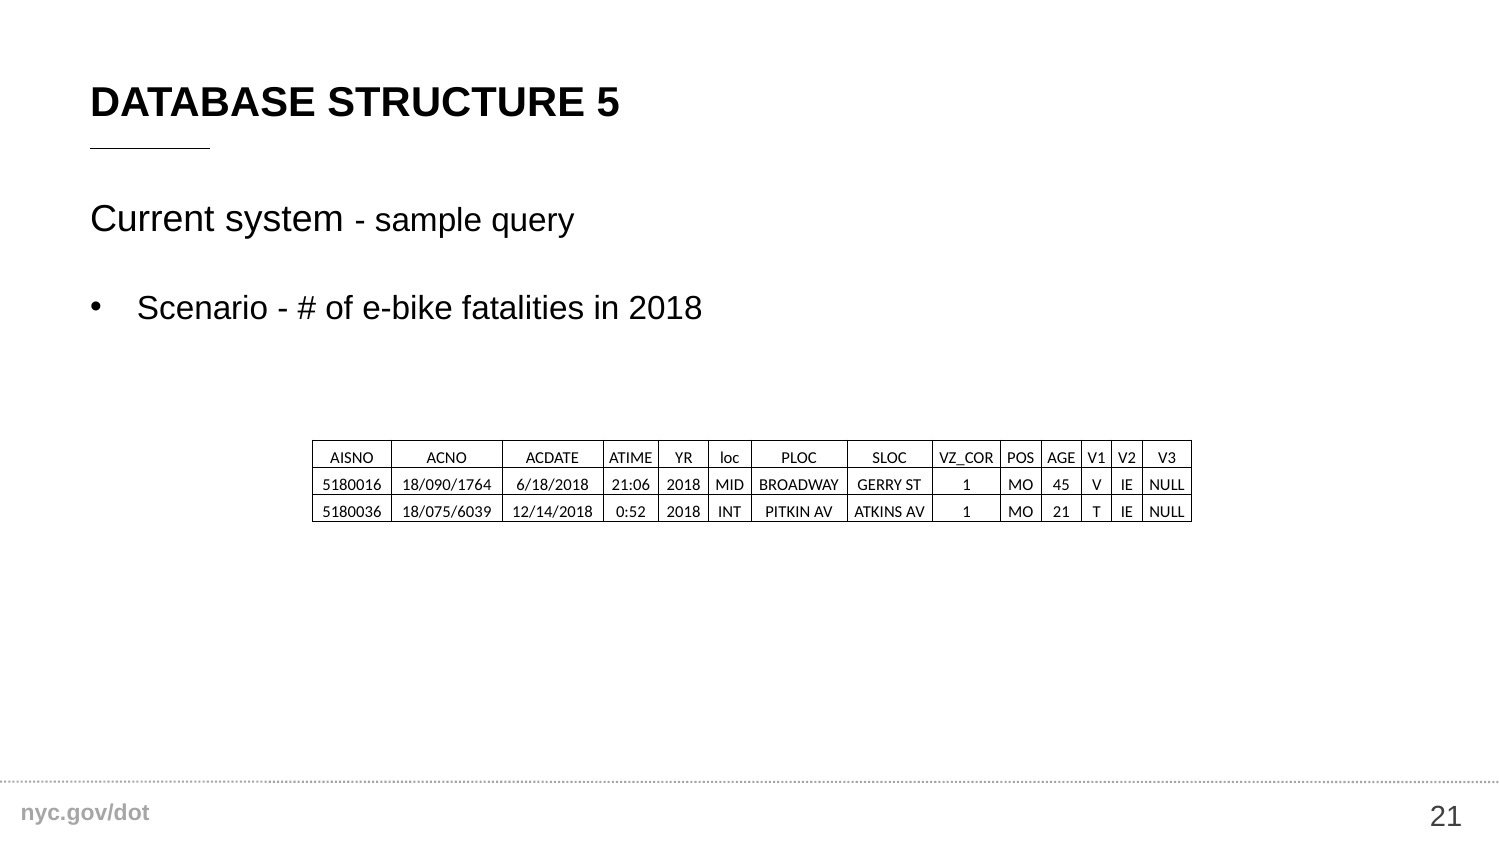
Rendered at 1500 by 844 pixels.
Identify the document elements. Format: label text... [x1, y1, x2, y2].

table_header V1 [1082, 441, 1111, 467]
list Current system - sample query Scenario - # of e-bike fatalities in 2018 [75, 186, 1403, 722]
table_header VZ_COR [933, 441, 1000, 467]
table_header ATIME [604, 441, 658, 467]
table_header POS [1001, 441, 1041, 467]
table_cell 2018 [659, 495, 708, 521]
table_cell 2018 [659, 468, 708, 494]
table_header loc [709, 441, 751, 467]
table_header YR [659, 441, 708, 467]
table_cell 5180036 [313, 495, 391, 521]
slide_number 21 [1127, 790, 1478, 836]
table_header SLOC [848, 441, 932, 467]
title DataBase STRUCTURE 5 [75, 54, 1425, 145]
table_cell NULL [1143, 495, 1191, 521]
table_cell 1 [933, 468, 1000, 494]
table_cell 12/14/2018 [503, 495, 603, 521]
table_cell 5180016 [313, 468, 391, 494]
table_header AGE [1042, 441, 1081, 467]
table_cell 45 [1042, 468, 1081, 494]
table_cell 18/090/1764 [392, 468, 502, 494]
table_cell IE [1112, 468, 1142, 494]
table_cell IE [1112, 495, 1142, 521]
table_cell MID [709, 468, 751, 494]
table_header ACNO [392, 441, 502, 467]
table_cell 0:52 [604, 495, 658, 521]
table_cell BROADWAY [752, 468, 847, 494]
table_cell 21 [1042, 495, 1081, 521]
table_cell V [1082, 468, 1111, 494]
table_header V3 [1143, 441, 1191, 467]
table_cell NULL [1143, 468, 1191, 494]
table_cell 21:06 [604, 468, 658, 494]
table_header V2 [1112, 441, 1142, 467]
table_cell 6/18/2018 [503, 468, 603, 494]
table_cell MO [1001, 468, 1041, 494]
table_header ACDATE [503, 441, 603, 467]
table_cell GERRY ST [848, 468, 932, 494]
table_cell ATKINS AV [848, 495, 932, 521]
table_header PLOC [752, 441, 847, 467]
table_cell PITKIN AV [752, 495, 847, 521]
table_cell 1 [933, 495, 1000, 521]
table_cell 18/075/6039 [392, 495, 502, 521]
table_cell INT [709, 495, 751, 521]
table_cell T [1082, 495, 1111, 521]
table_header AISNO [313, 441, 391, 467]
table_cell MO [1001, 495, 1041, 521]
